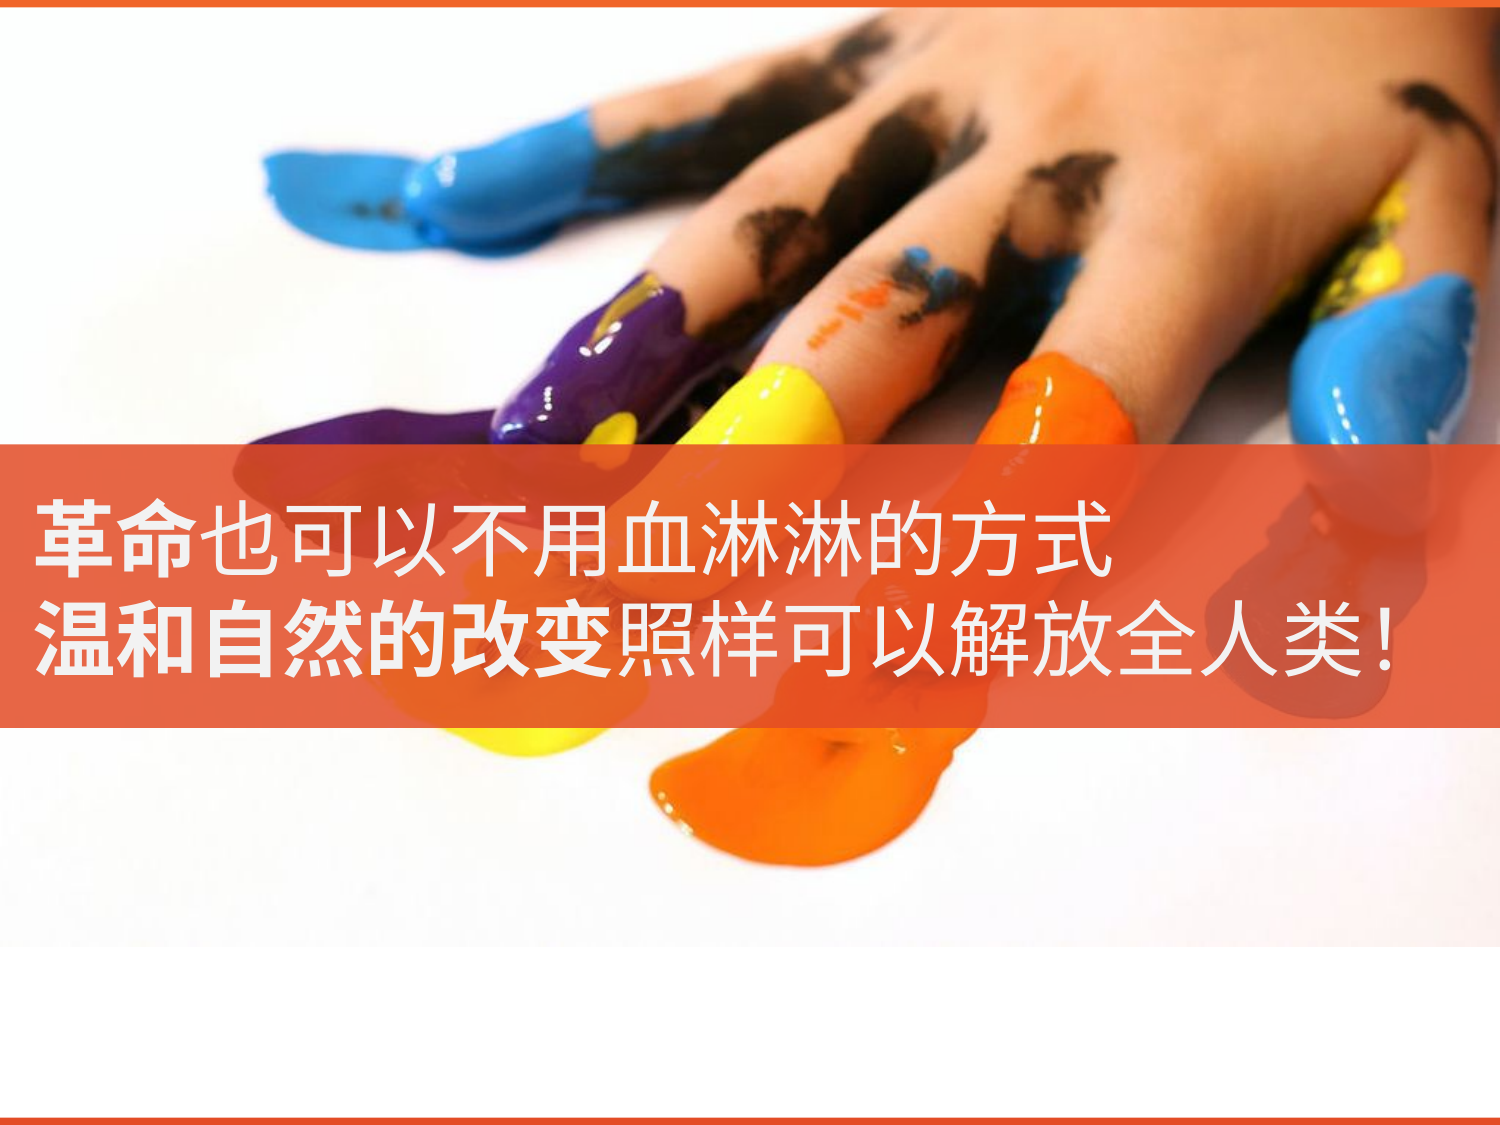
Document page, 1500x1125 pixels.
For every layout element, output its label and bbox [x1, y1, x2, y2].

text_box [0, 1115, 1500, 1125]
picture [0, 0, 1500, 947]
